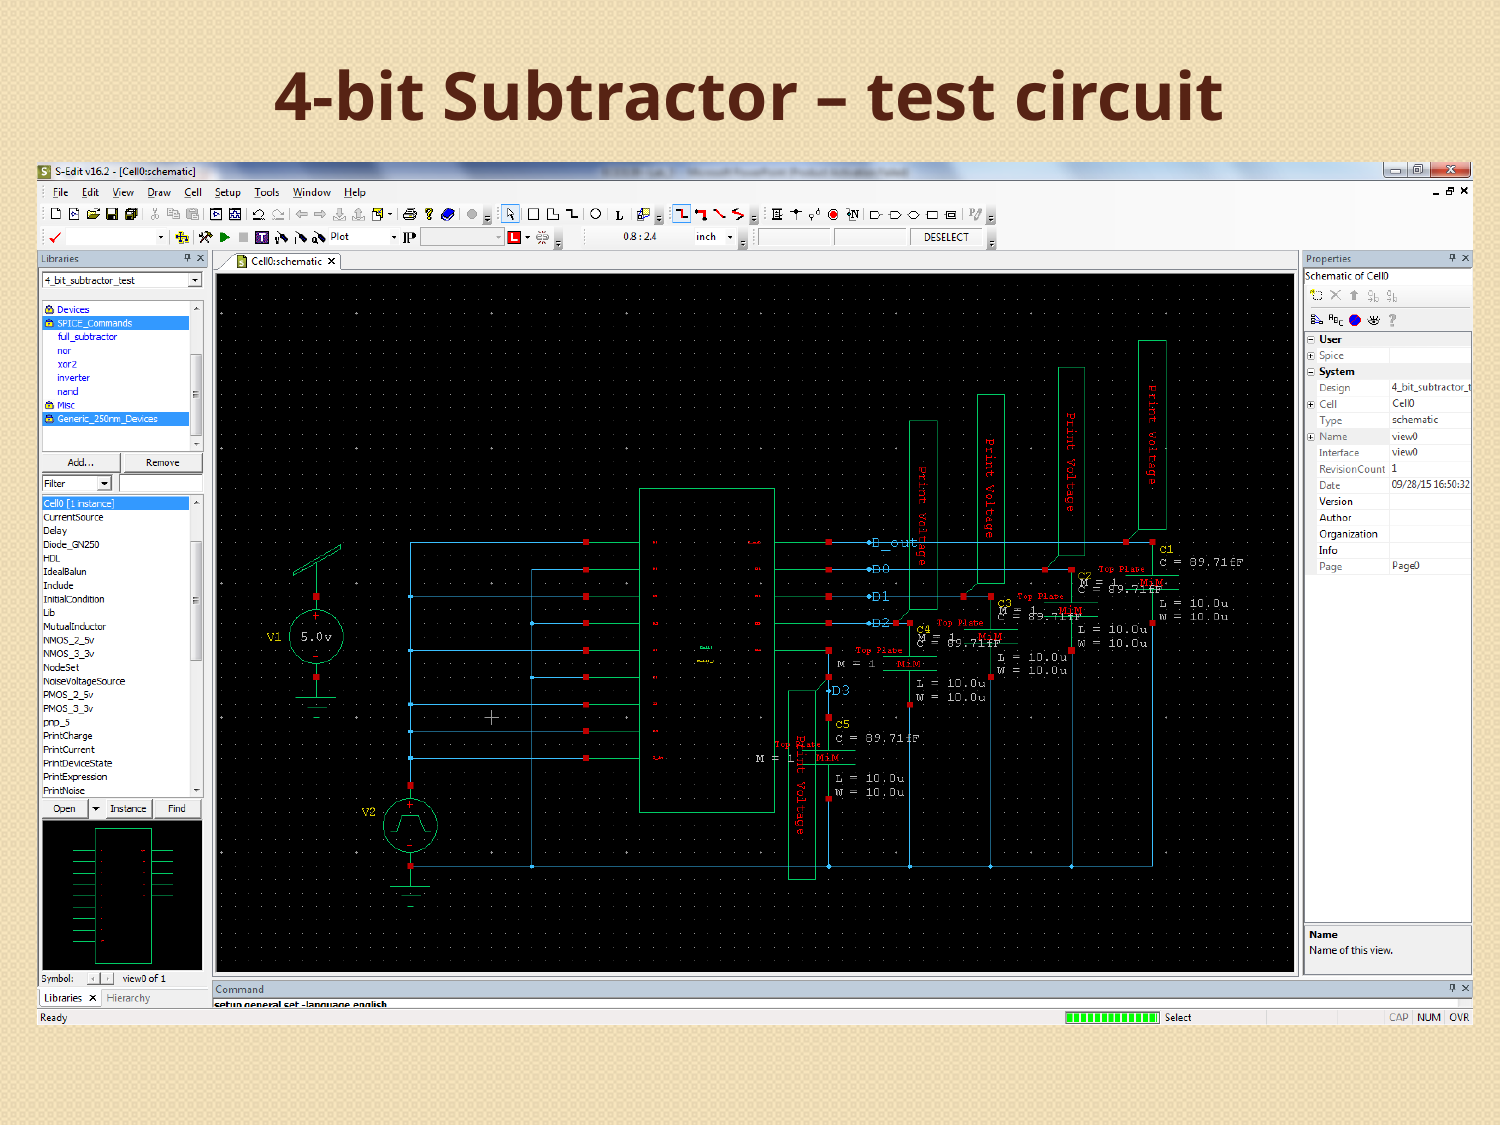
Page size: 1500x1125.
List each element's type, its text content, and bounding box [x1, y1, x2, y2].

picture [37, 162, 1473, 1026]
title 4-bit Subtractor – test circuit [75, 0, 1425, 158]
